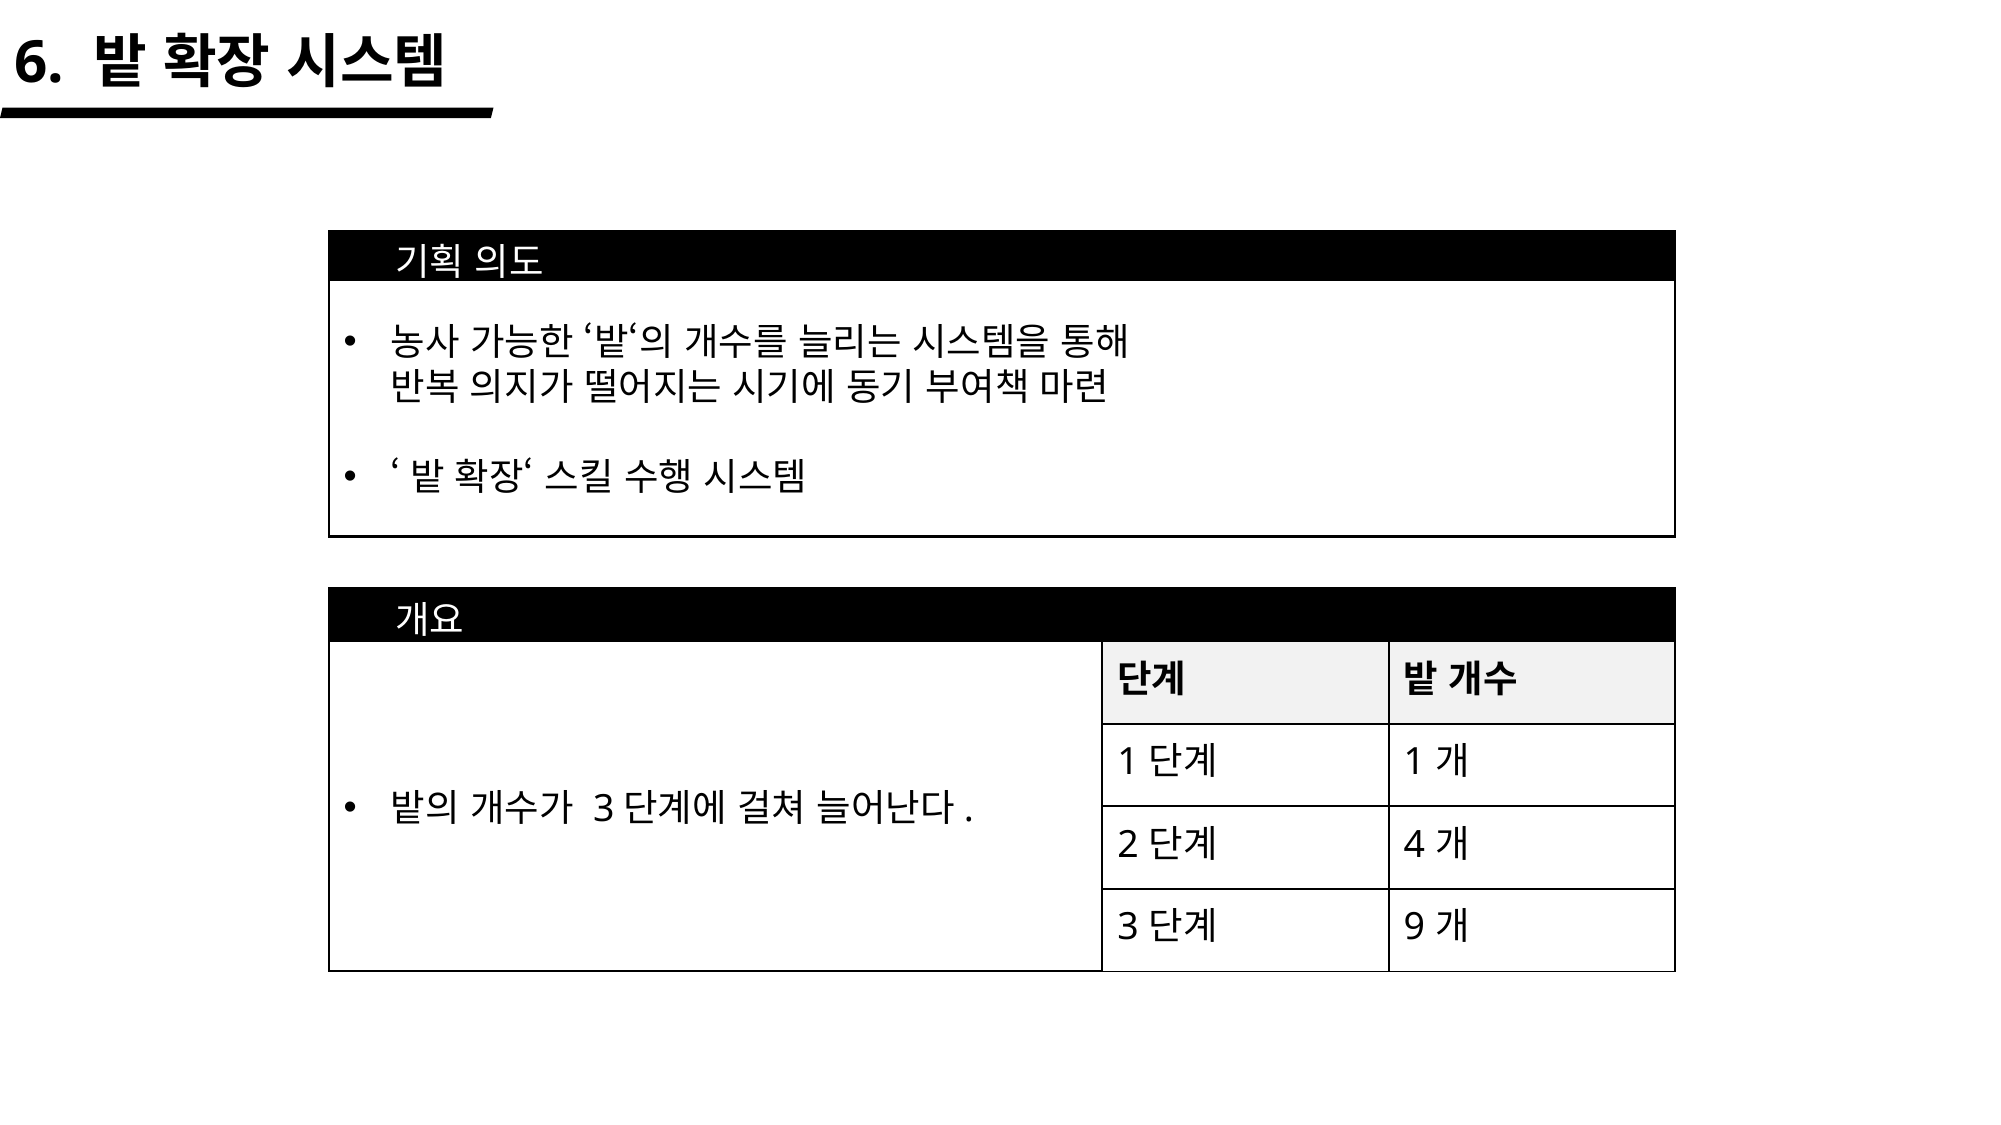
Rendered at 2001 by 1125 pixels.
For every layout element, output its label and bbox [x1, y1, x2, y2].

text_box [0, 16, 527, 173]
text_box [328, 230, 1676, 537]
text_box [328, 588, 1676, 972]
